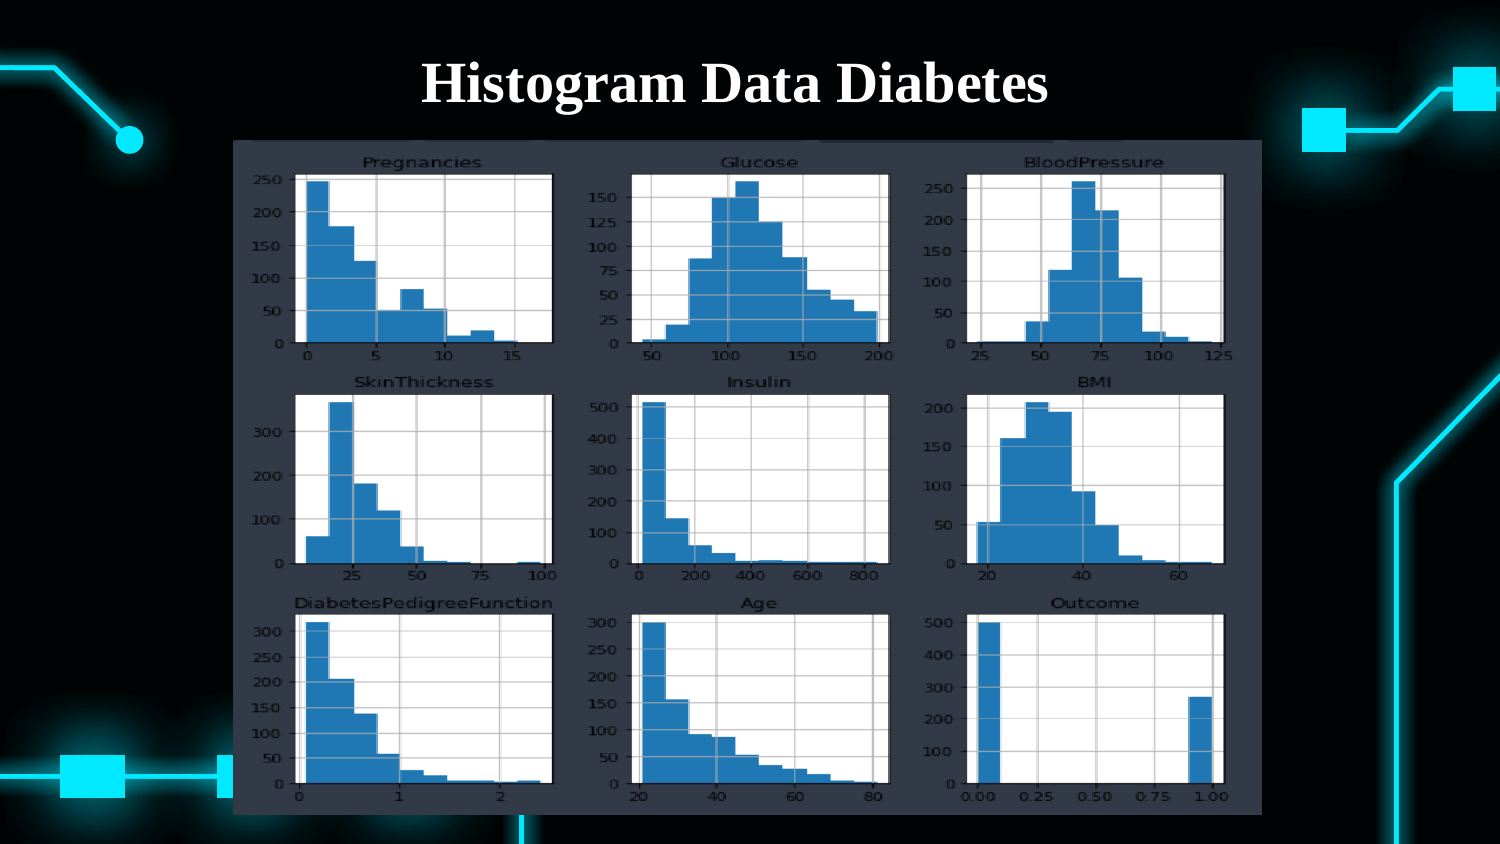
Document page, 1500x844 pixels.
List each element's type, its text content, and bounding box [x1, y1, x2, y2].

title Histogram Data Diabetes [302, 29, 1169, 139]
picture [233, 140, 1262, 815]
